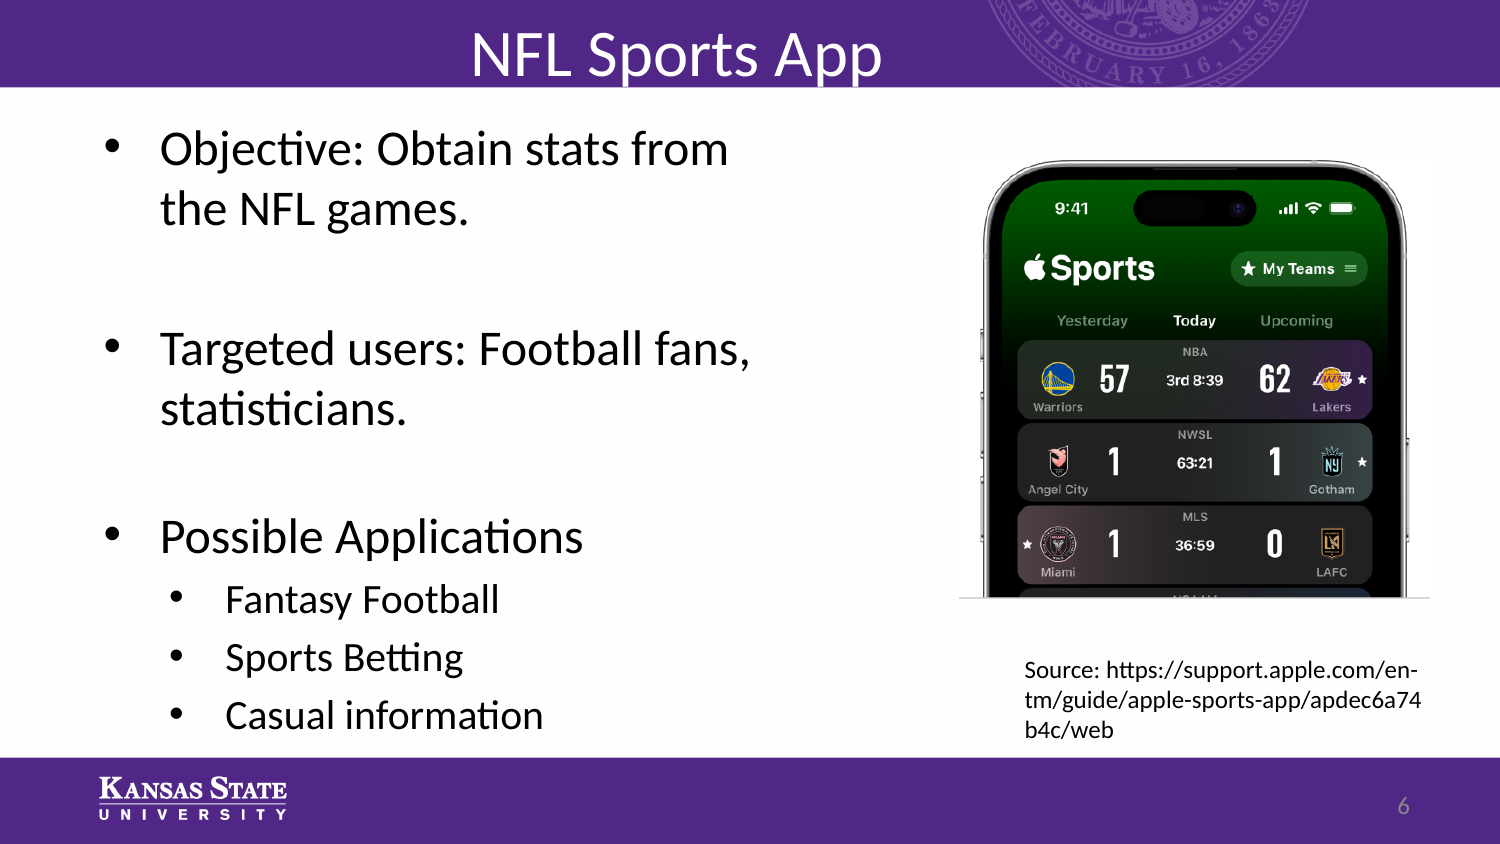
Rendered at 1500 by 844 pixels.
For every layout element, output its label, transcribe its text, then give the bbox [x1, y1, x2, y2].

picture [0, 0, 1500, 844]
text_box Source: https://support.apple.com/en-tm/guide/apple-sports-app/apdec6a74b4c/web [1009, 646, 1443, 752]
title NFL Sports App [455, 11, 1500, 87]
slide_number 6 [1074, 782, 1425, 828]
text_box Objective: Obtain stats from the NFL games. Targeted users: Football fans, statisticians. Possible Applications Fantasy Football Sports Betting Casual information [88, 107, 792, 737]
